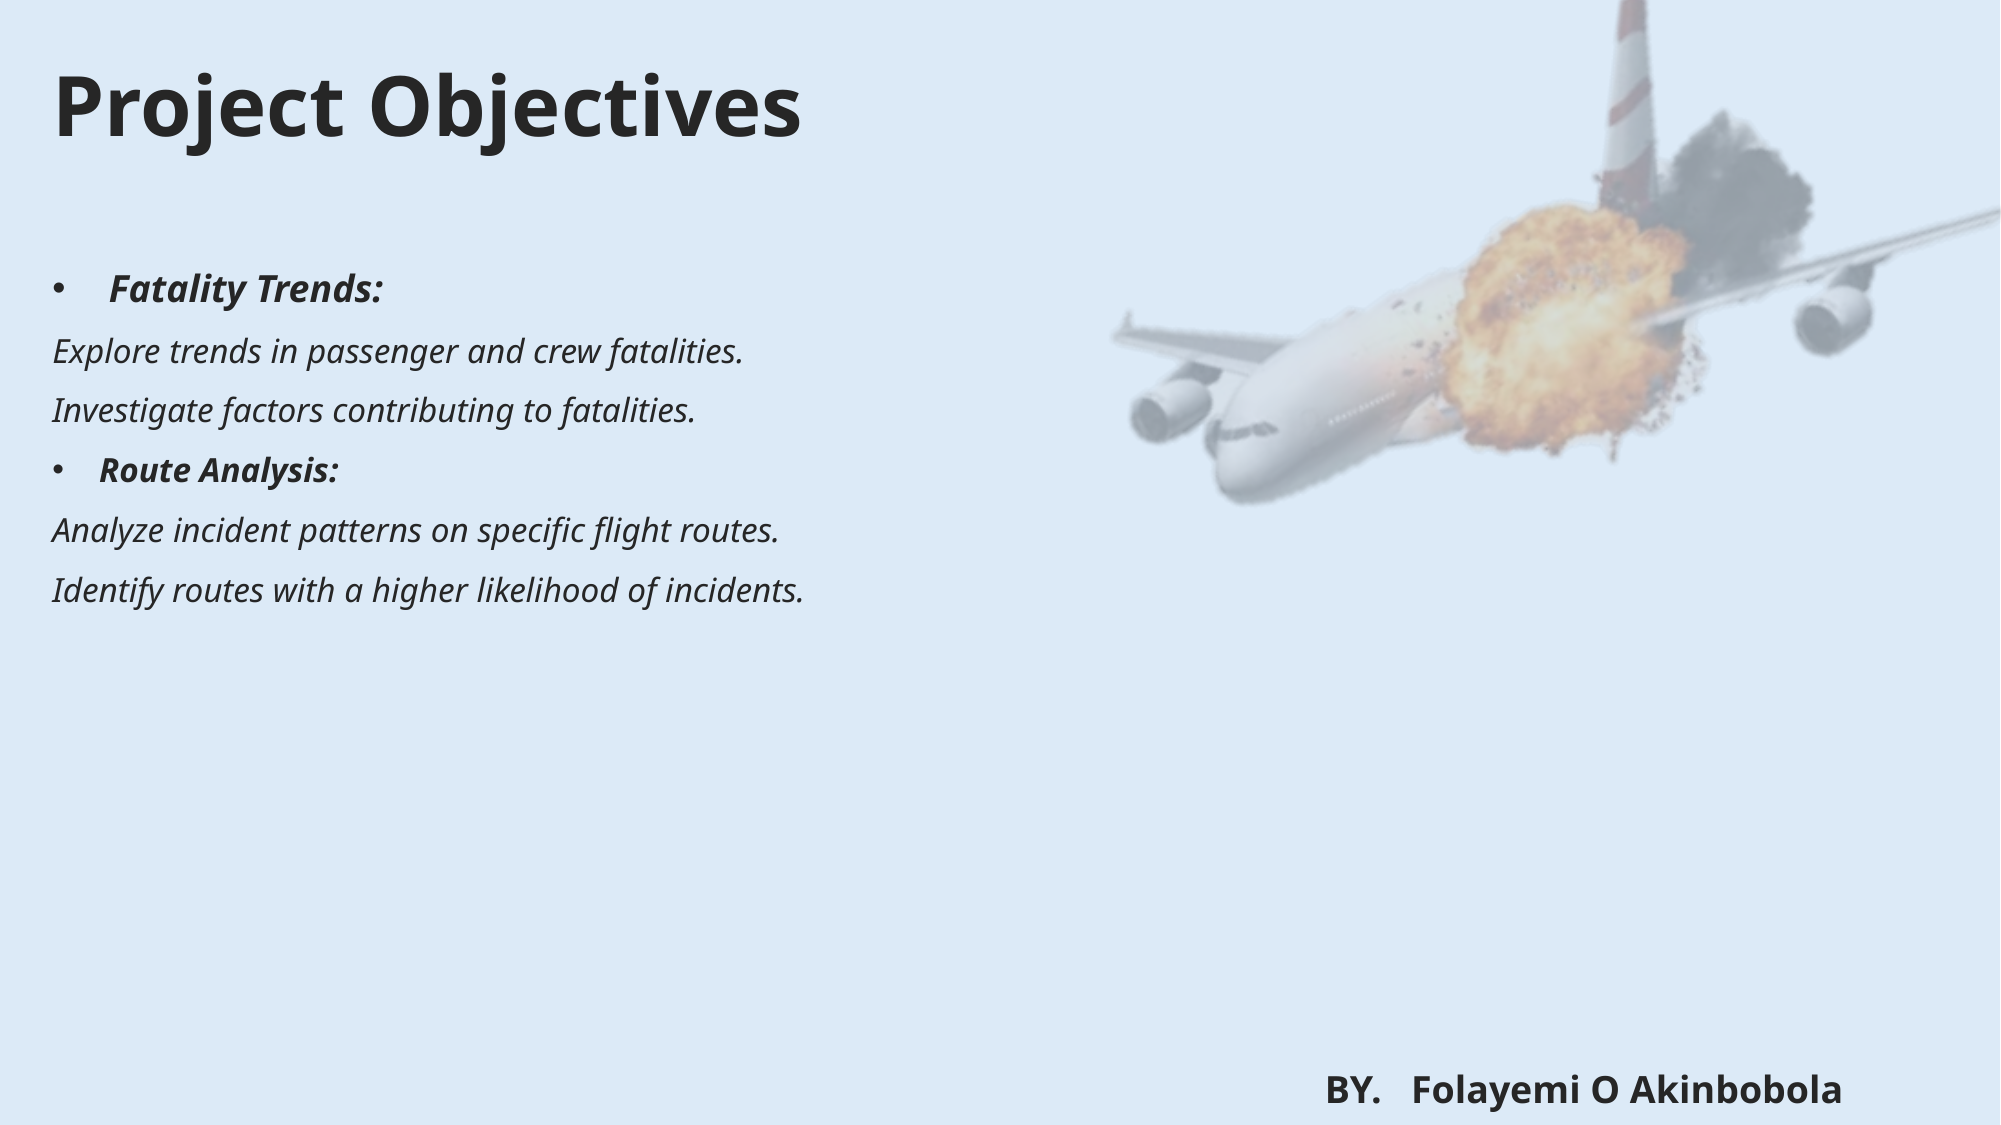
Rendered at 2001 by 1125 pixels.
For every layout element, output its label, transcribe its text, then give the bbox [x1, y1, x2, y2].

text_box BY. Folayemi O Akinbobola [1062, 1058, 2000, 1118]
text_box Fatality Trends: Explore trends in passenger and crew fatalities. Investigate factors contributing to fatalities. Route Analysis: Analyze incident patterns on specific flight routes. Identify routes with a higher likelihood of incidents. [37, 195, 1082, 617]
picture [1061, 0, 2000, 604]
text_box Project Objectives [37, 45, 1061, 161]
